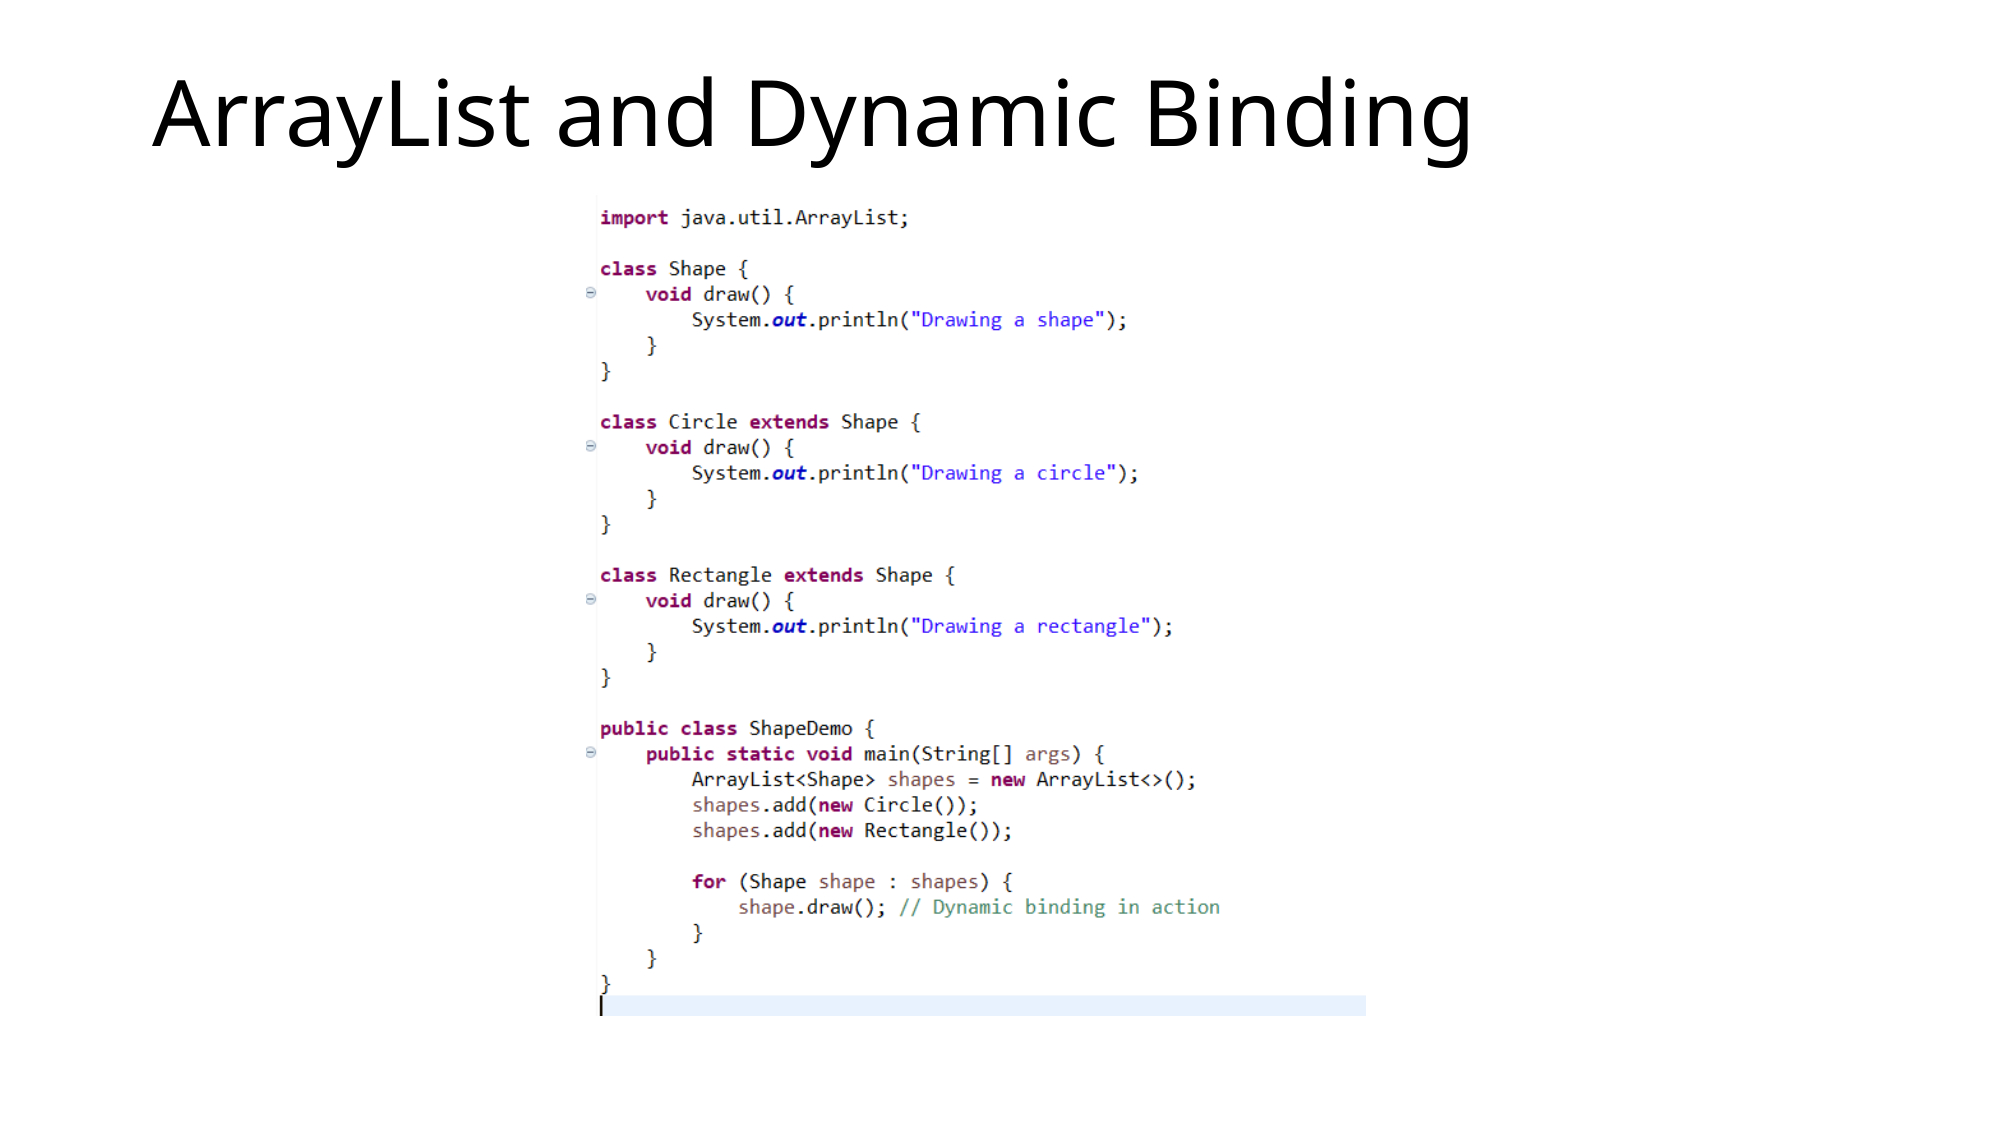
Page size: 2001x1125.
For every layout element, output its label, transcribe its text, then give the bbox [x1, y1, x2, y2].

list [585, 195, 1366, 1016]
title ArrayList and Dynamic Binding [137, 59, 1863, 175]
